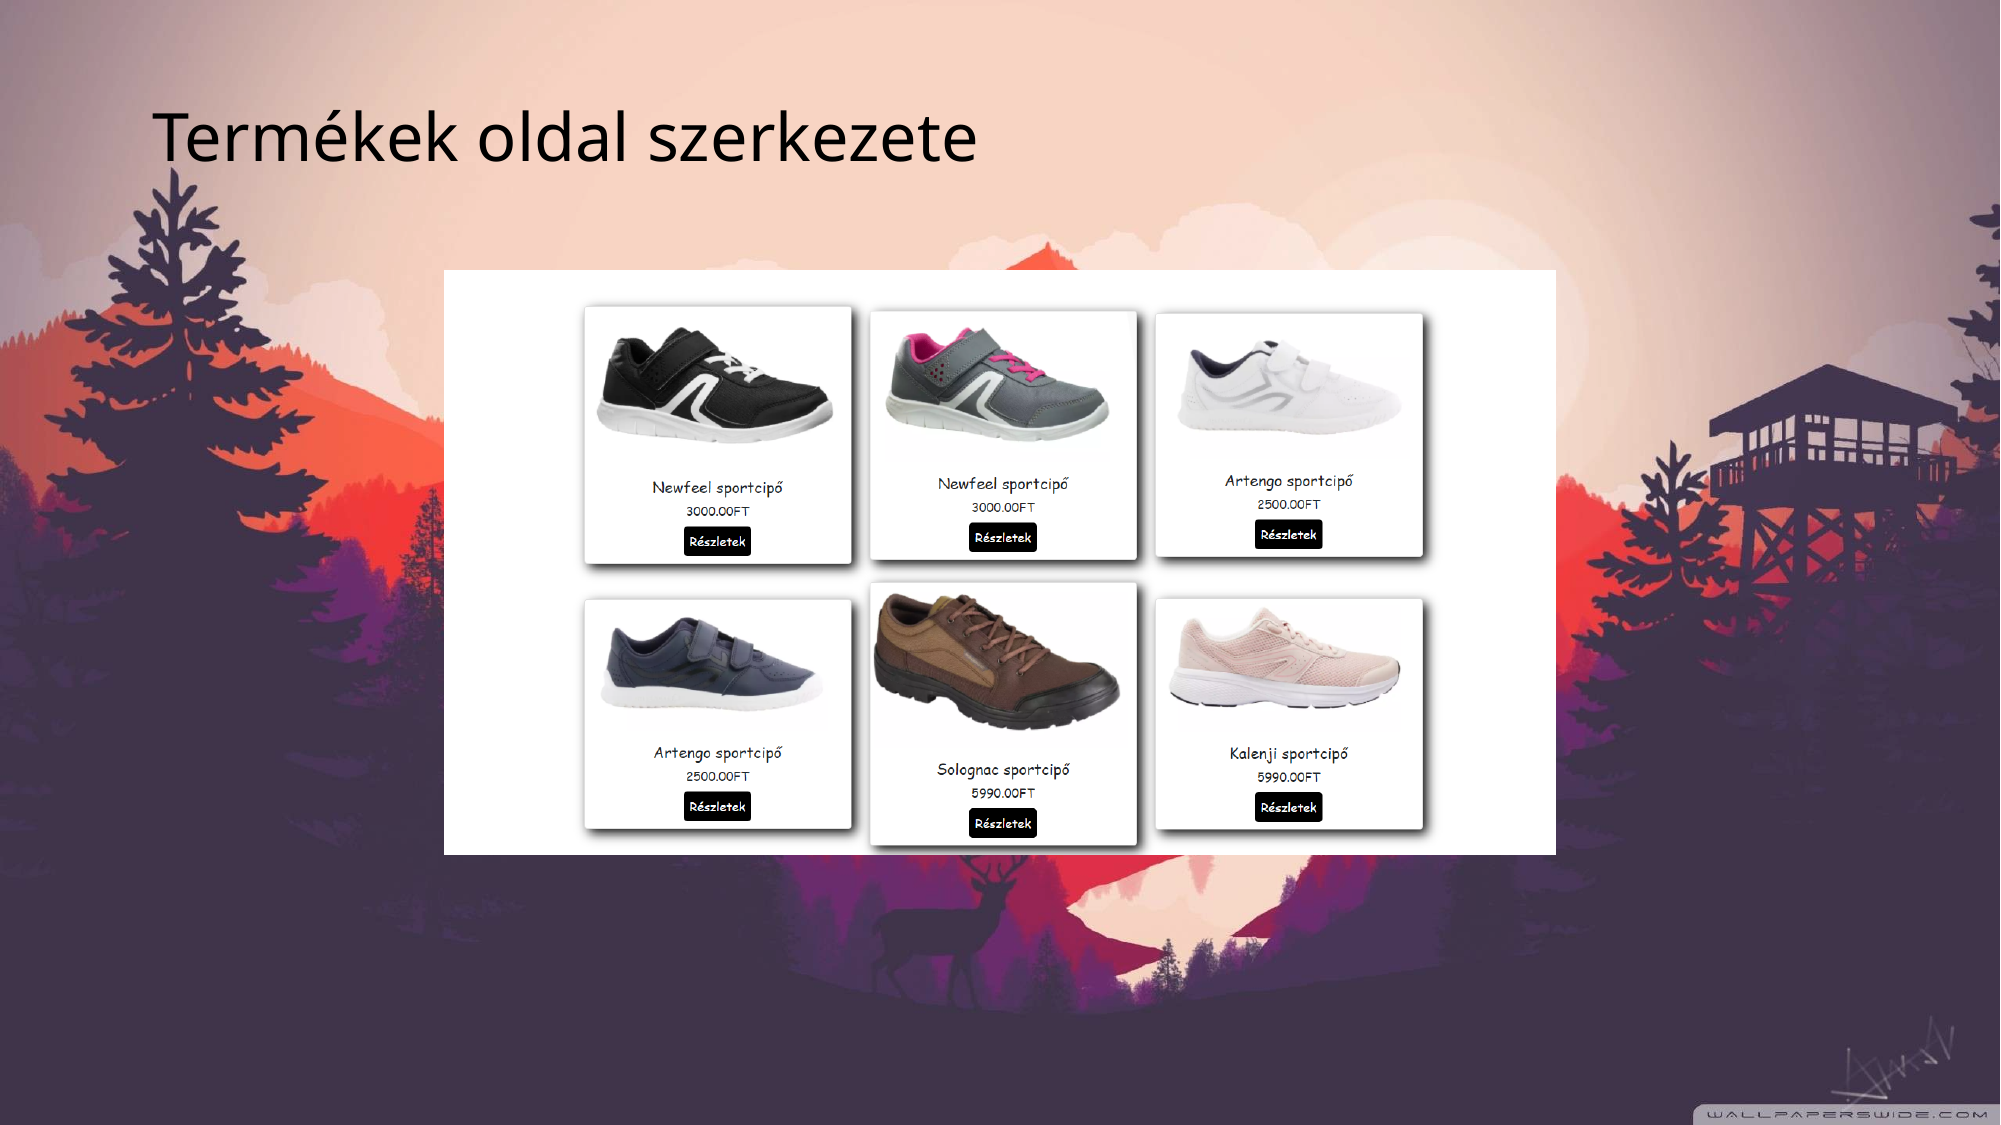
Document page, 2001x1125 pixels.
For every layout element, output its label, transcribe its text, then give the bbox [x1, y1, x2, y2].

title Termékek oldal szerkezete [137, 27, 1863, 246]
picture [444, 270, 1556, 855]
